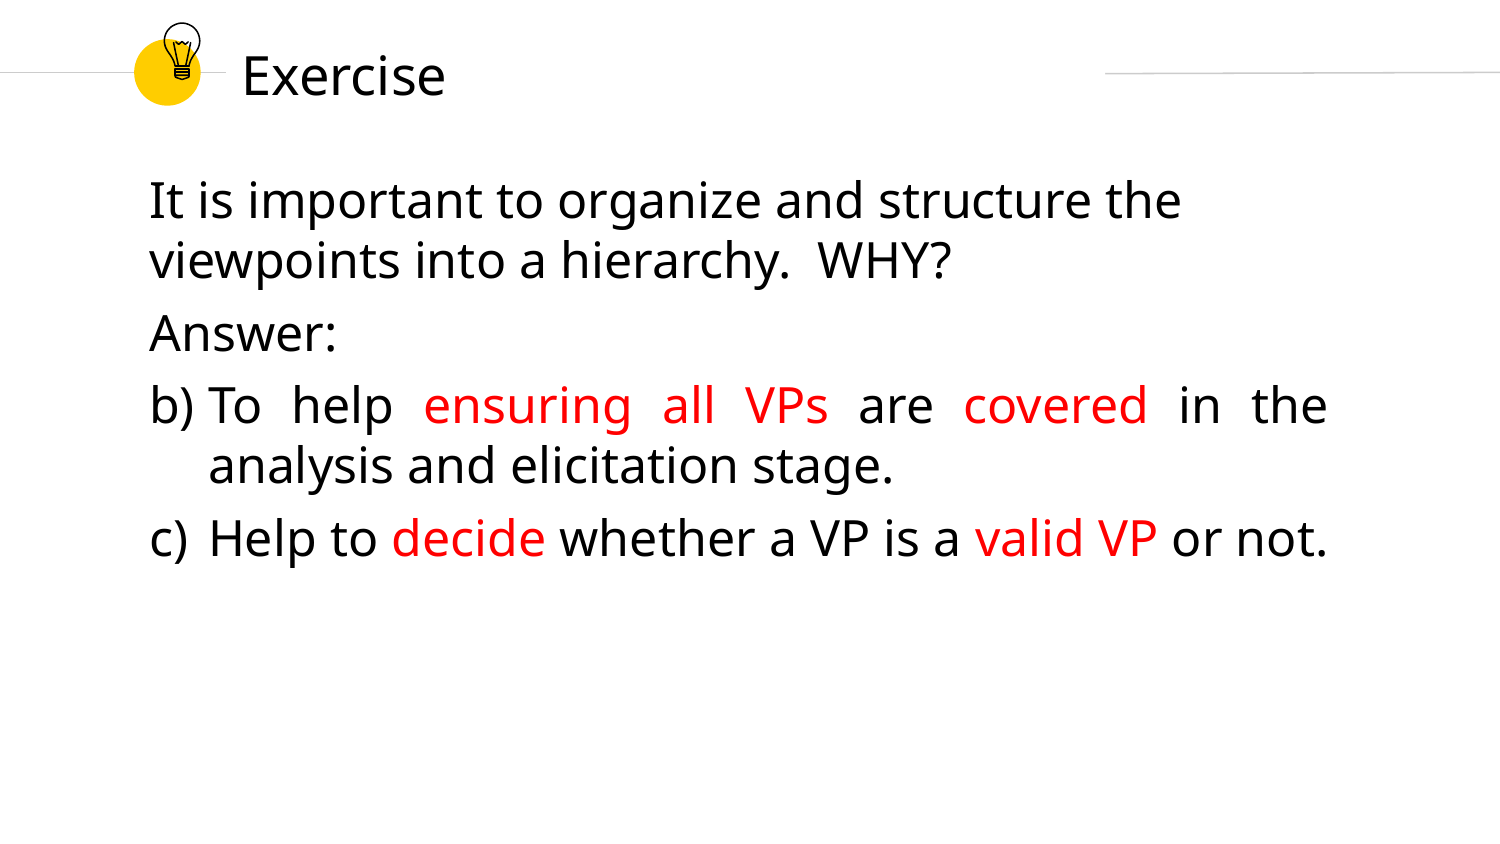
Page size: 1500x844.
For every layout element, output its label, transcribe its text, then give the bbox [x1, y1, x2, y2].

title Exercise [226, 38, 1106, 110]
list It is important to organize and structure the viewpoints into a hierarchy. WHY? Answer: b) To help ensuring all VPs are covered in the analysis and elicitation stage. c) Help to decide whether a VP is a valid VP or not. [134, 153, 1344, 776]
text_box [164, 22, 200, 80]
